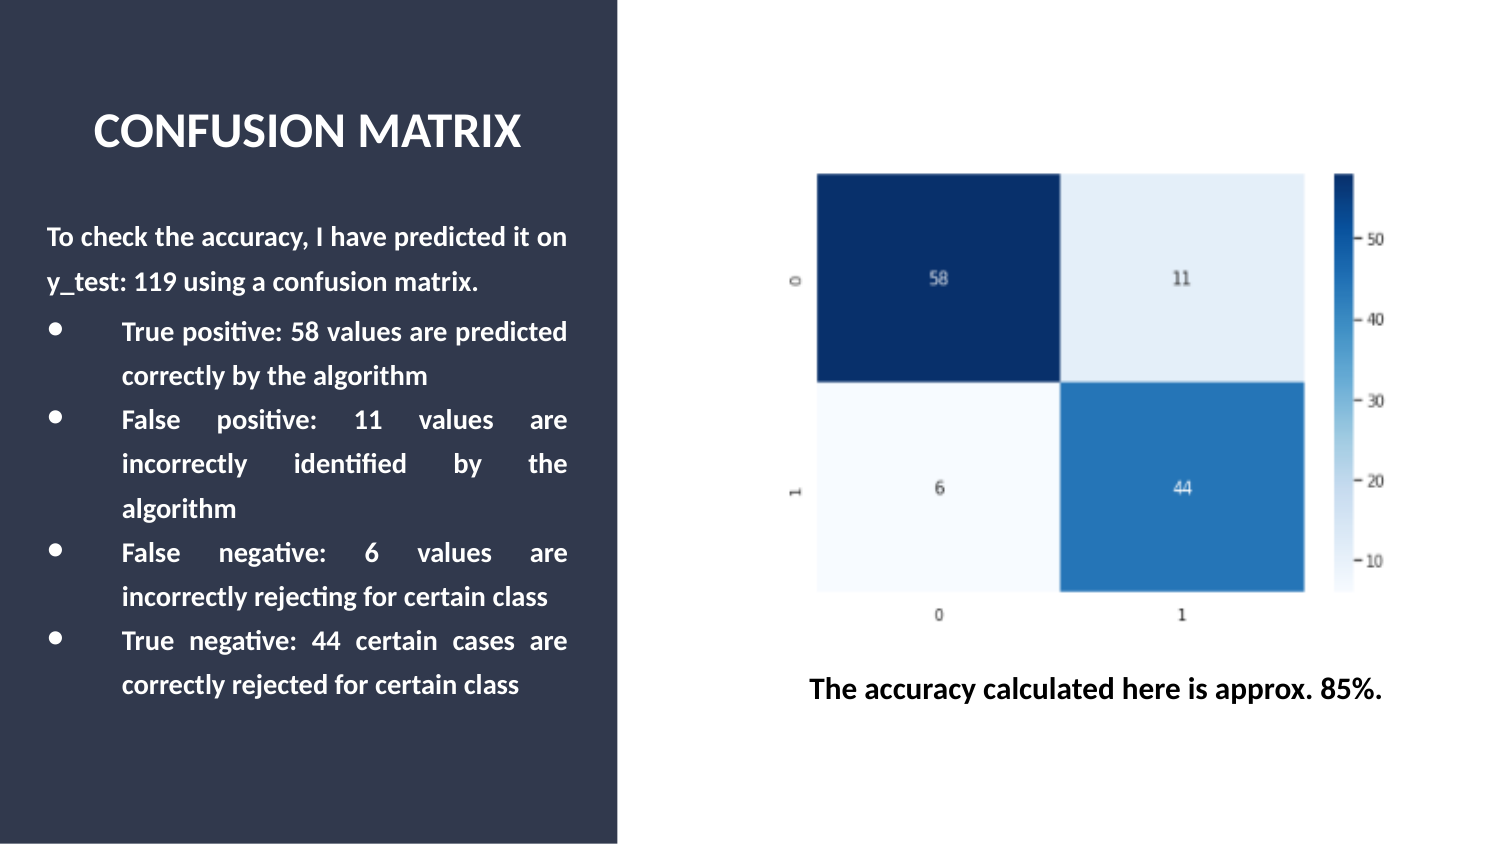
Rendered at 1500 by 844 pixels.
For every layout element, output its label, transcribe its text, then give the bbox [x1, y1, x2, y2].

list To check the accuracy, I have predicted it on y_test: 119 using a confusion matrix. True positive: 58 values are predicted correctly by the algorithm False positive: 11 values are incorrectly identified by the algorithm False negative: 6 values are incorrectly rejecting for certain class True negative: 44 certain cases are correctly rejected for certain class [31, 193, 584, 739]
text_box The accuracy calculated here is approx. 85%. [794, 647, 1453, 721]
picture [749, 168, 1422, 648]
title CONFUSION MATRIX [51, 82, 565, 178]
